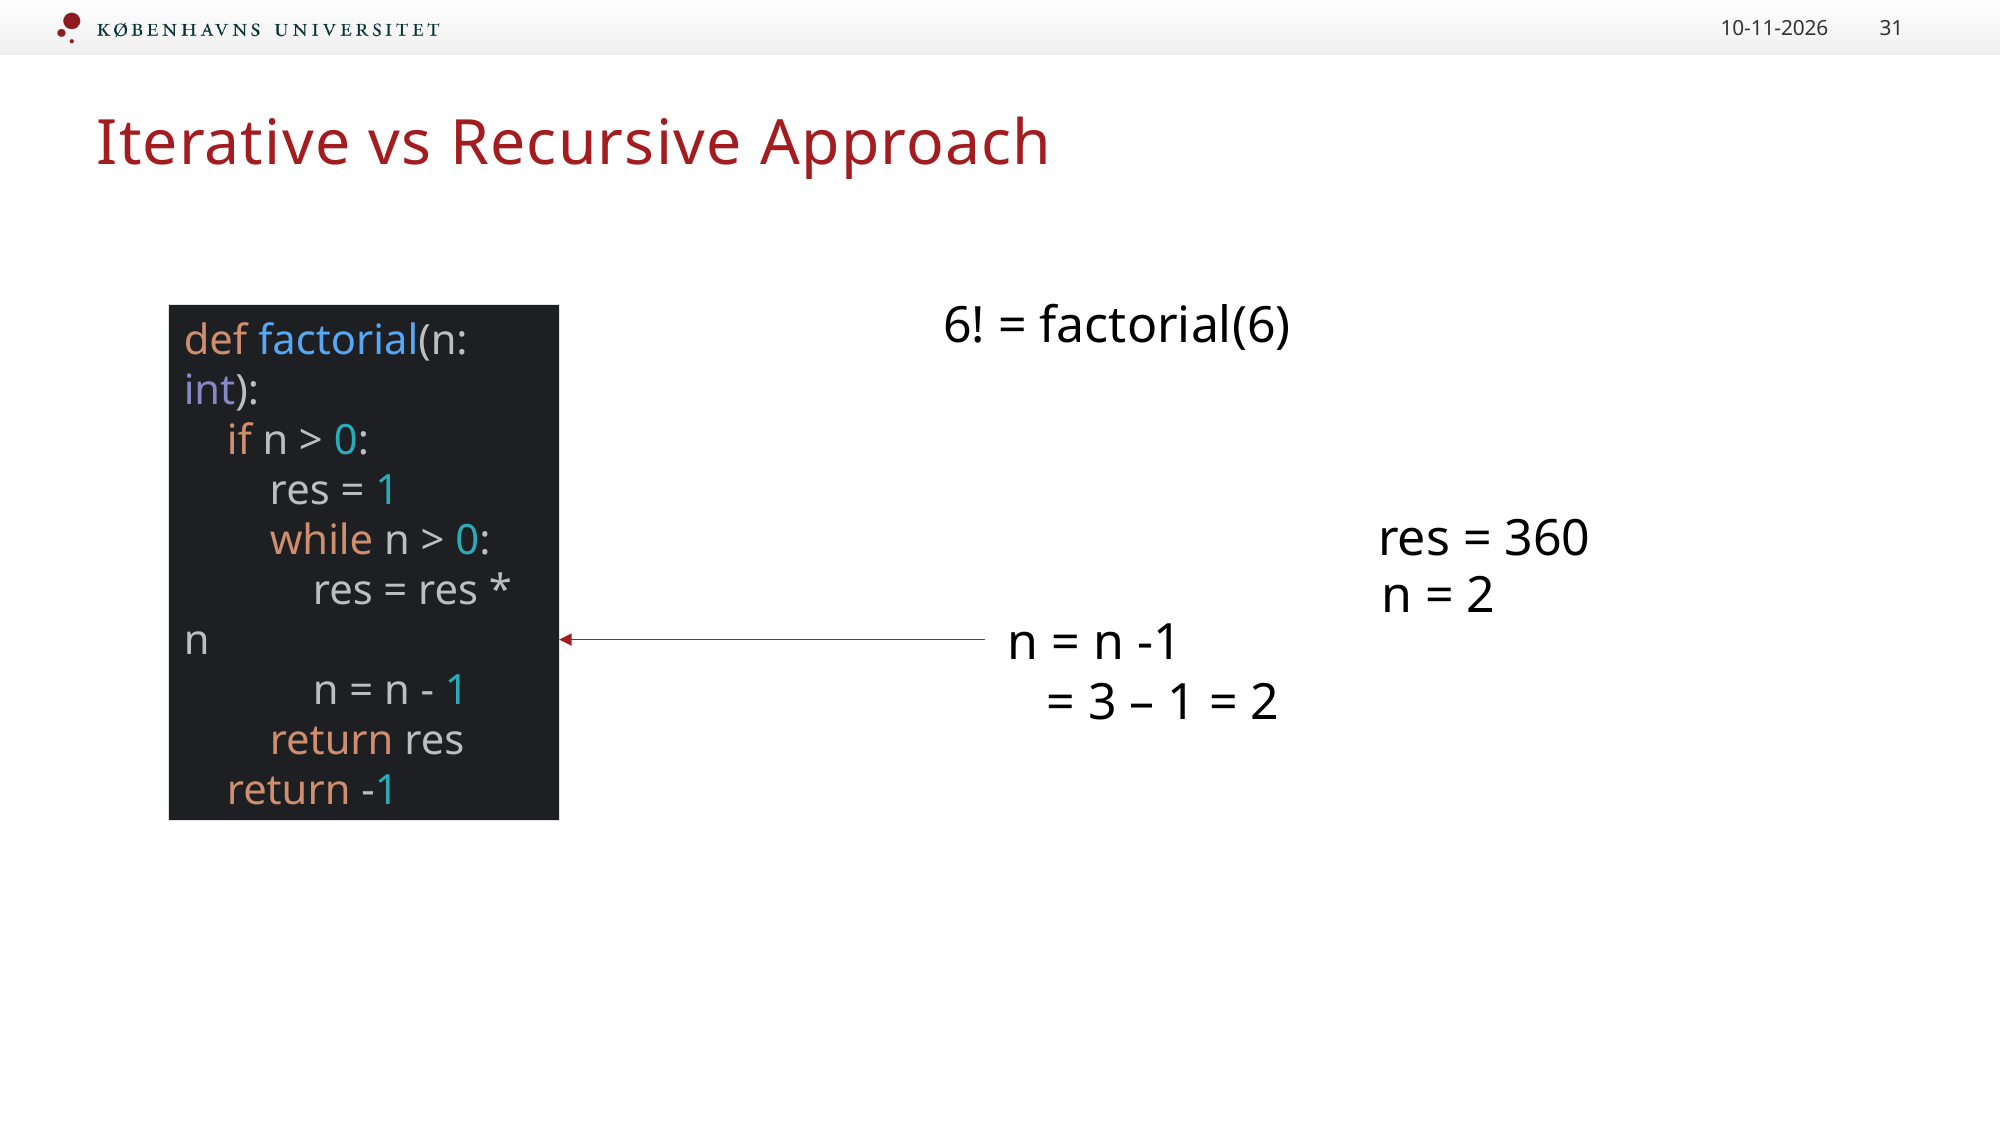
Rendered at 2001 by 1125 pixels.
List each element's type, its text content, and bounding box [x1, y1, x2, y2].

text_box n = 2 [1381, 562, 1496, 623]
text_box def factorial(n: int): if n > 0: res = 1 while n > 0: res = res * n n = n - 1 return res return -1 [168, 304, 560, 821]
picture [91, 15, 476, 42]
text_box 6! = factorial(6) [943, 292, 1291, 353]
text_box res = 360 [1378, 505, 1591, 566]
text_box n = n -1 = 3 – 1 = 2 [1007, 609, 1280, 730]
slide_number 31 [1840, 14, 1904, 43]
title Iterative vs Recursive Approach [96, 101, 1904, 244]
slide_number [1694, 14, 1829, 43]
